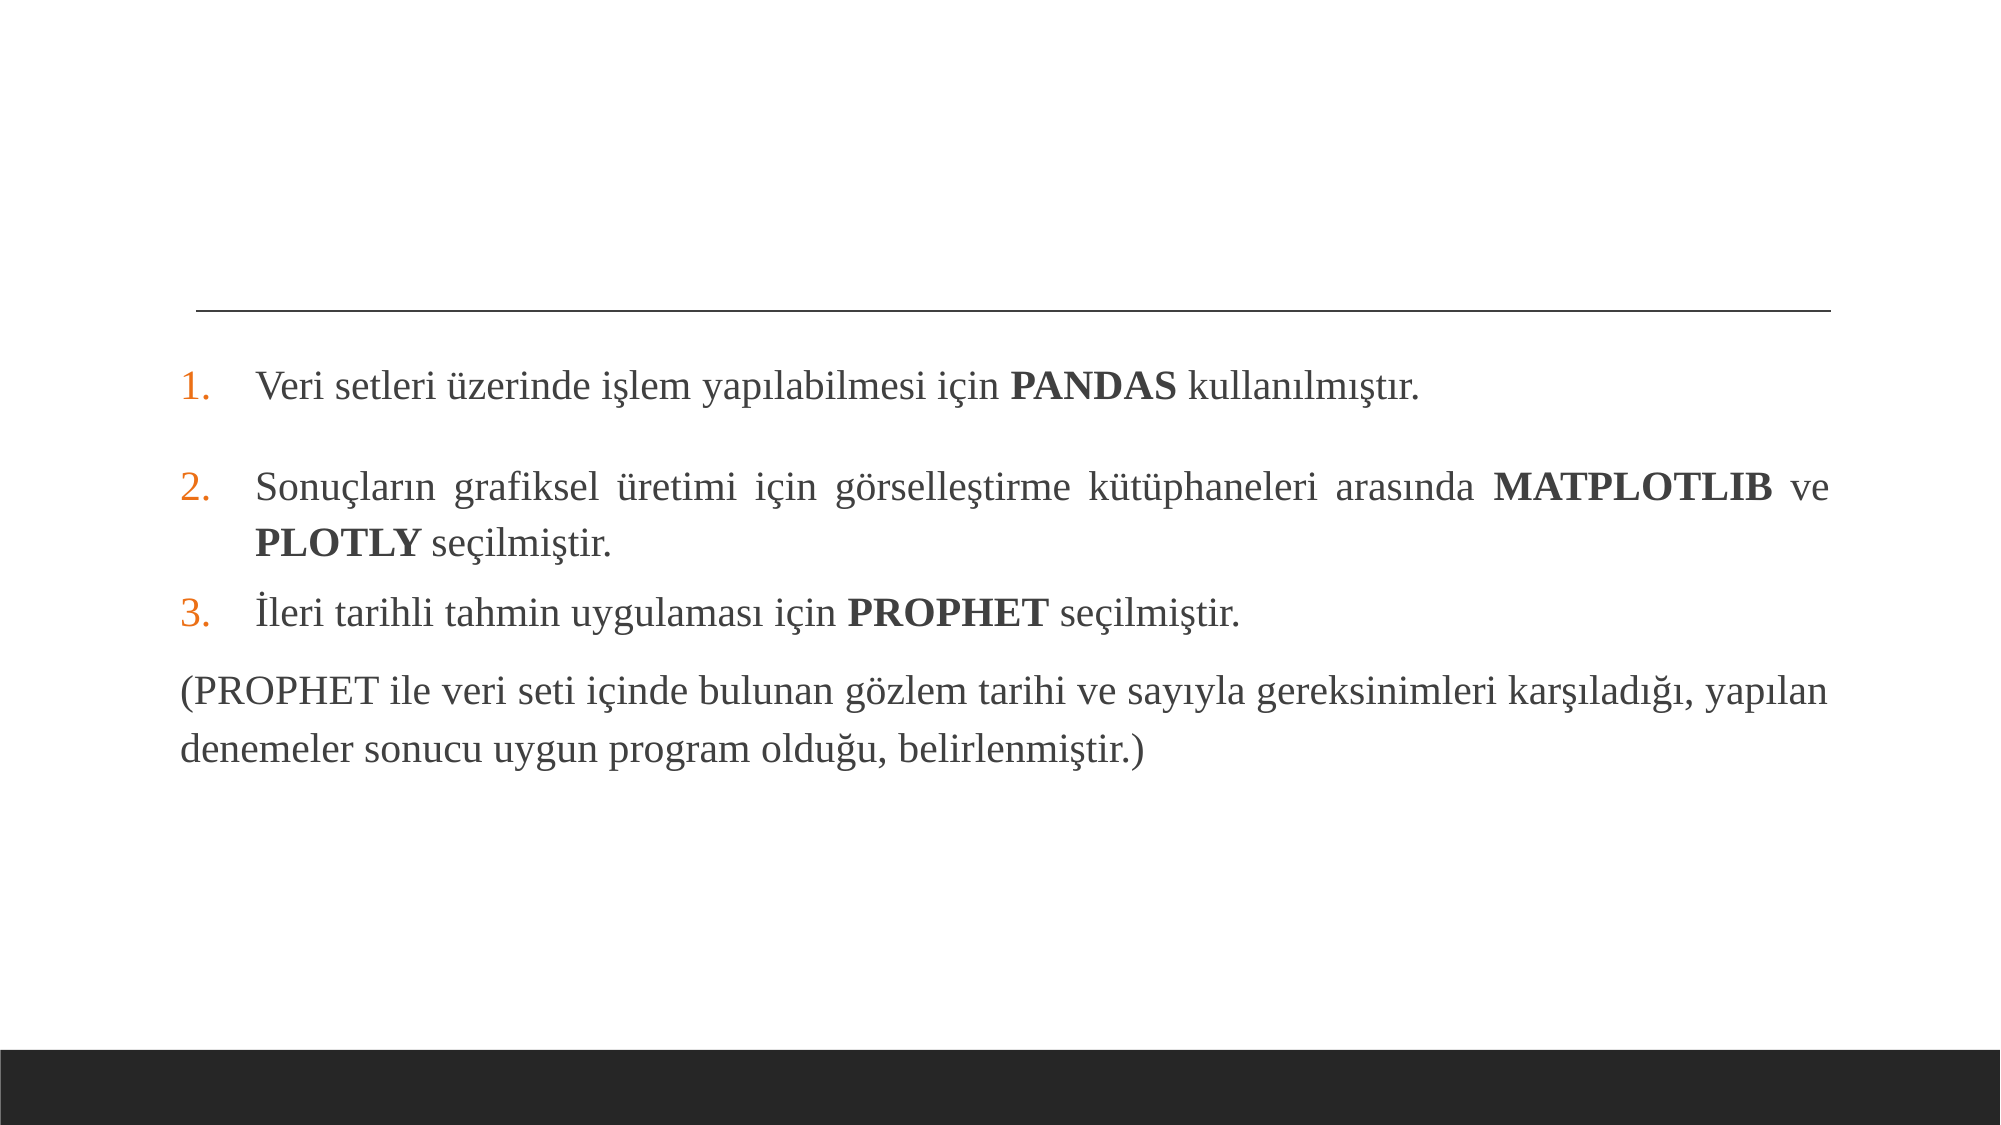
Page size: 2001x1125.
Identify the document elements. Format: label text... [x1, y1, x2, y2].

list Veri setleri üzerinde işlem yapılabilmesi için PANDAS kullanılmıştır. Sonuçların grafiksel üretimi için görselleştirme kütüphaneleri arasında MATPLOTLIB ve PLOTLY seçilmiştir. İleri tarihli tahmin uygulaması için PROPHET seçilmiştir. (PROPHET ile veri seti içinde bulunan gözlem tarihi ve sayıyla gereksinimleri karşıladığı, yapılan denemeler sonucu uygun program olduğu, belirlenmiştir.) [180, 345, 1830, 963]
